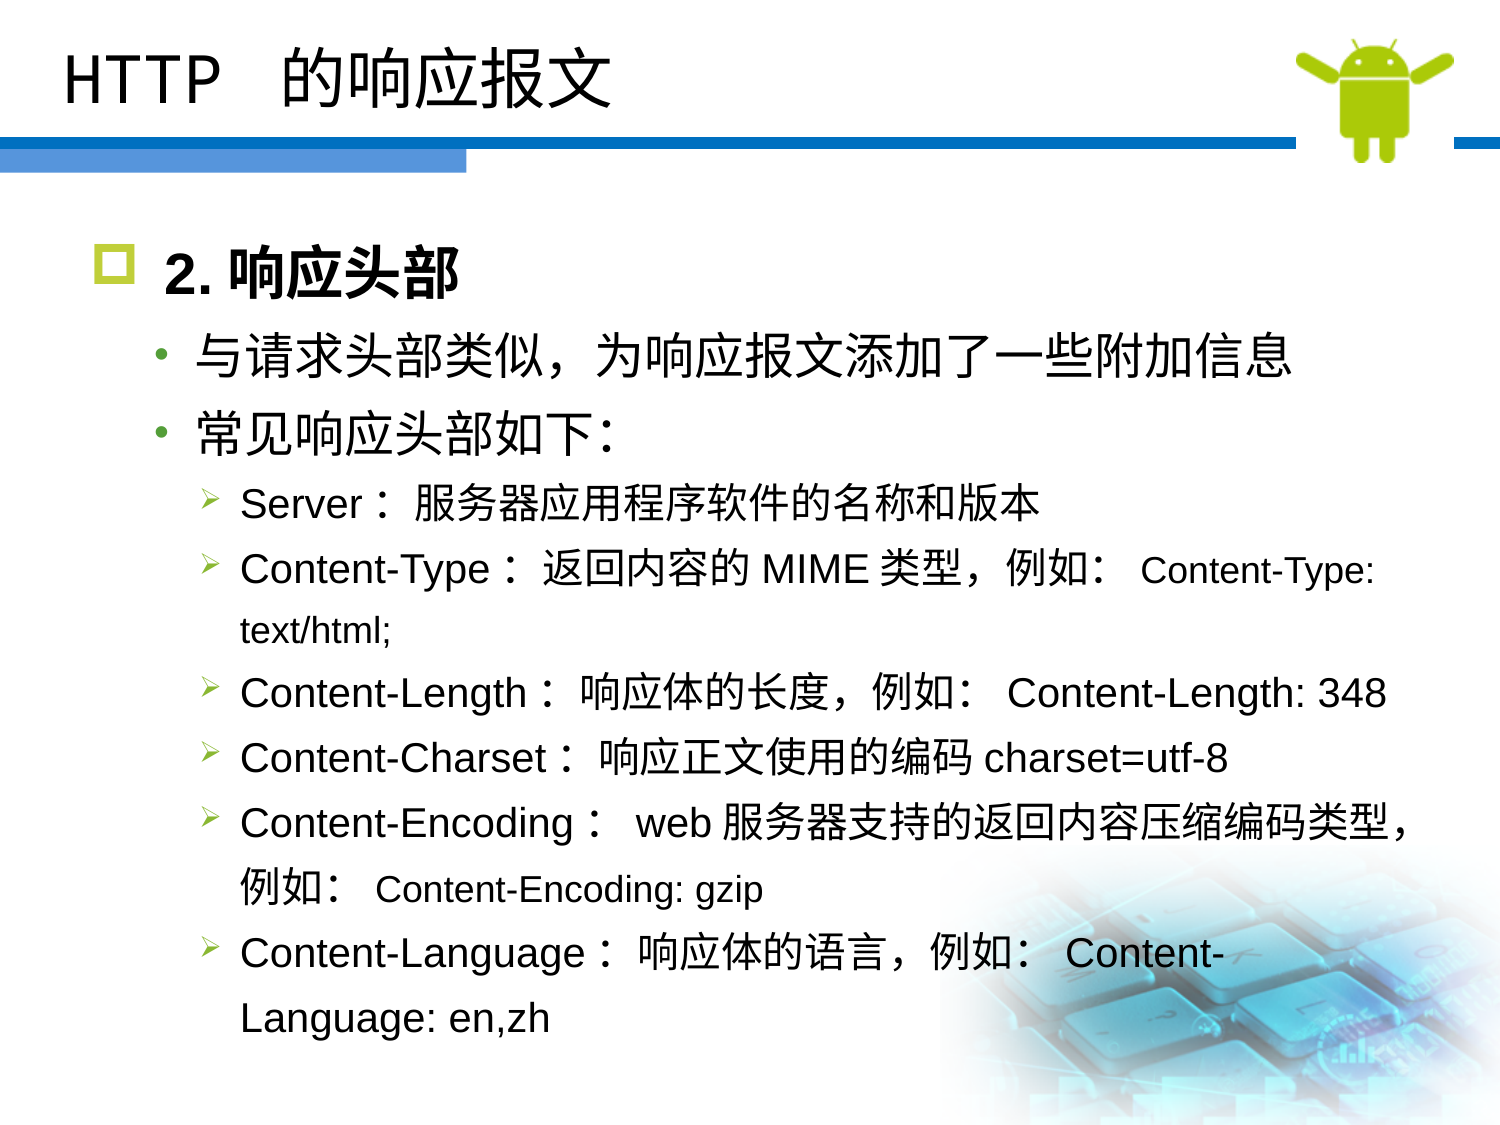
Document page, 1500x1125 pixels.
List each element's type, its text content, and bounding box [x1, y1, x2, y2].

picture [940, 845, 1500, 1125]
picture [1296, 33, 1454, 163]
text_box HTTP 的响应报文 [48, 29, 1034, 137]
text_box 2.响应头部 与请求头部类似，为响应报文添加了一些附加信息 常见响应头部如下： Server：服务器应用程序软件的名称和版本 Content-Type：返回内容的MIME类型，例如：Content-Type: text/html; Content-Length：响应体的长度，例如：Content-Length: 348 Content-Charset：响应正文使用的编码charset=utf-8 Content-Encoding：web服务器支持的返回内容压缩编码类型，例如：Content-Encoding: gzip Content-Language：响应体的语言，例如：Content-Language: en,zh [74, 207, 1425, 1094]
